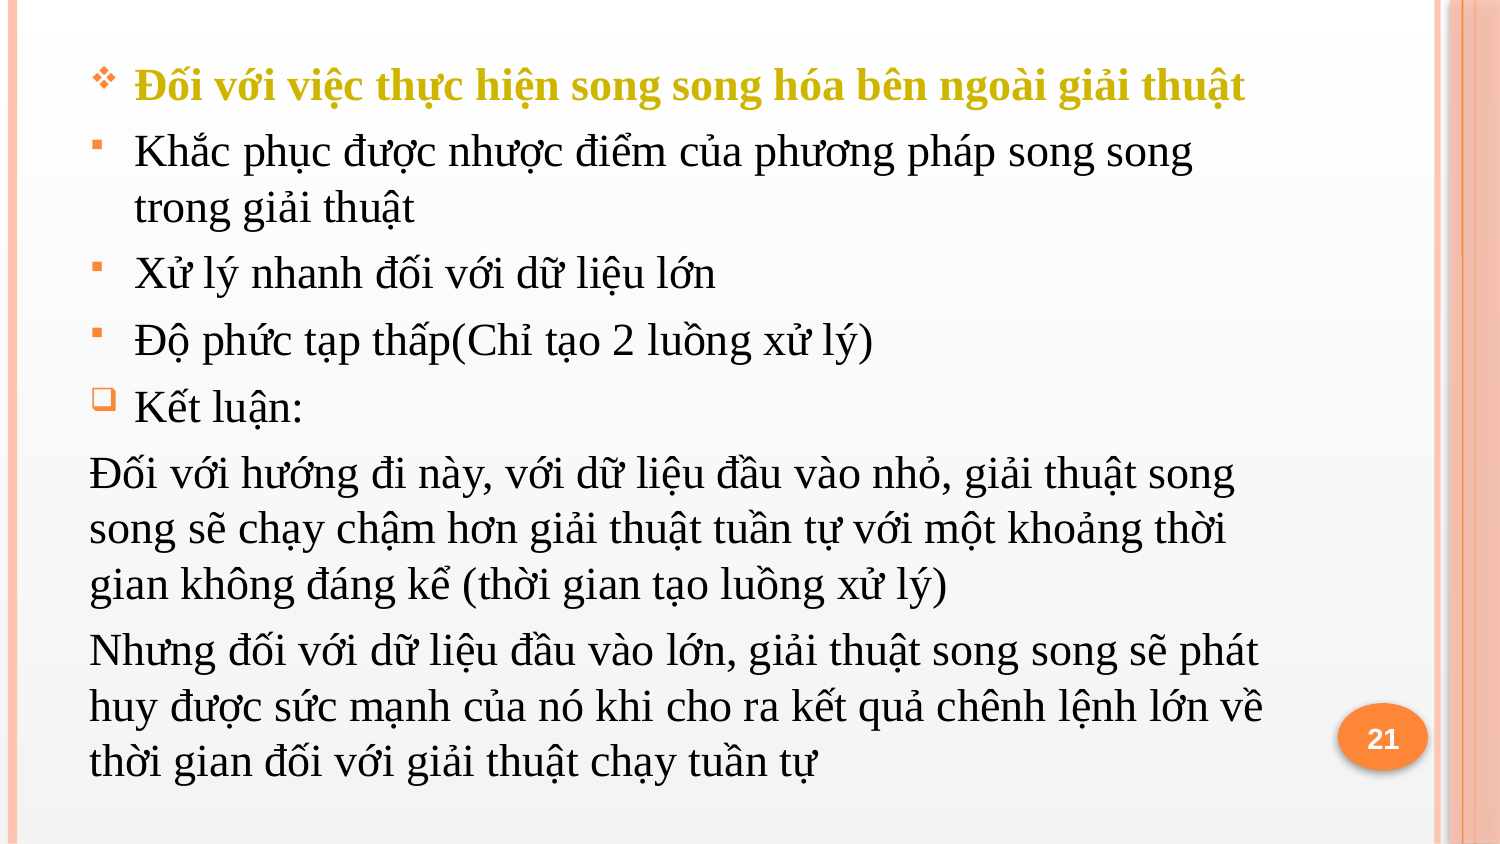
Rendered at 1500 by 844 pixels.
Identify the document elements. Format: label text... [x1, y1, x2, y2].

list Đối với việc thực hiện song song hóa bên ngoài giải thuật Khắc phục được nhược điểm của phương pháp song song trong giải thuật Xử lý nhanh đối với dữ liệu lớn Độ phức tạp thấp(Chỉ tạo 2 luồng xử lý) Kết luận: Đối với hướng đi này, với dữ liệu đầu vào nhỏ, giải thuật song song sẽ chạy chậm hơn giải thuật tuần tự với một khoảng thời gian không đáng kể (thời gian tạo luồng xử lý) Nhưng đối với dữ liệu đầu vào lớn, giải thuật song song sẽ phát huy được sức mạnh của nó khi cho ra kết quả chênh lệnh lớn về thời gian đối với giải thuật chạy tuần tự [75, 46, 1300, 797]
slide_number 21 [1333, 705, 1434, 770]
